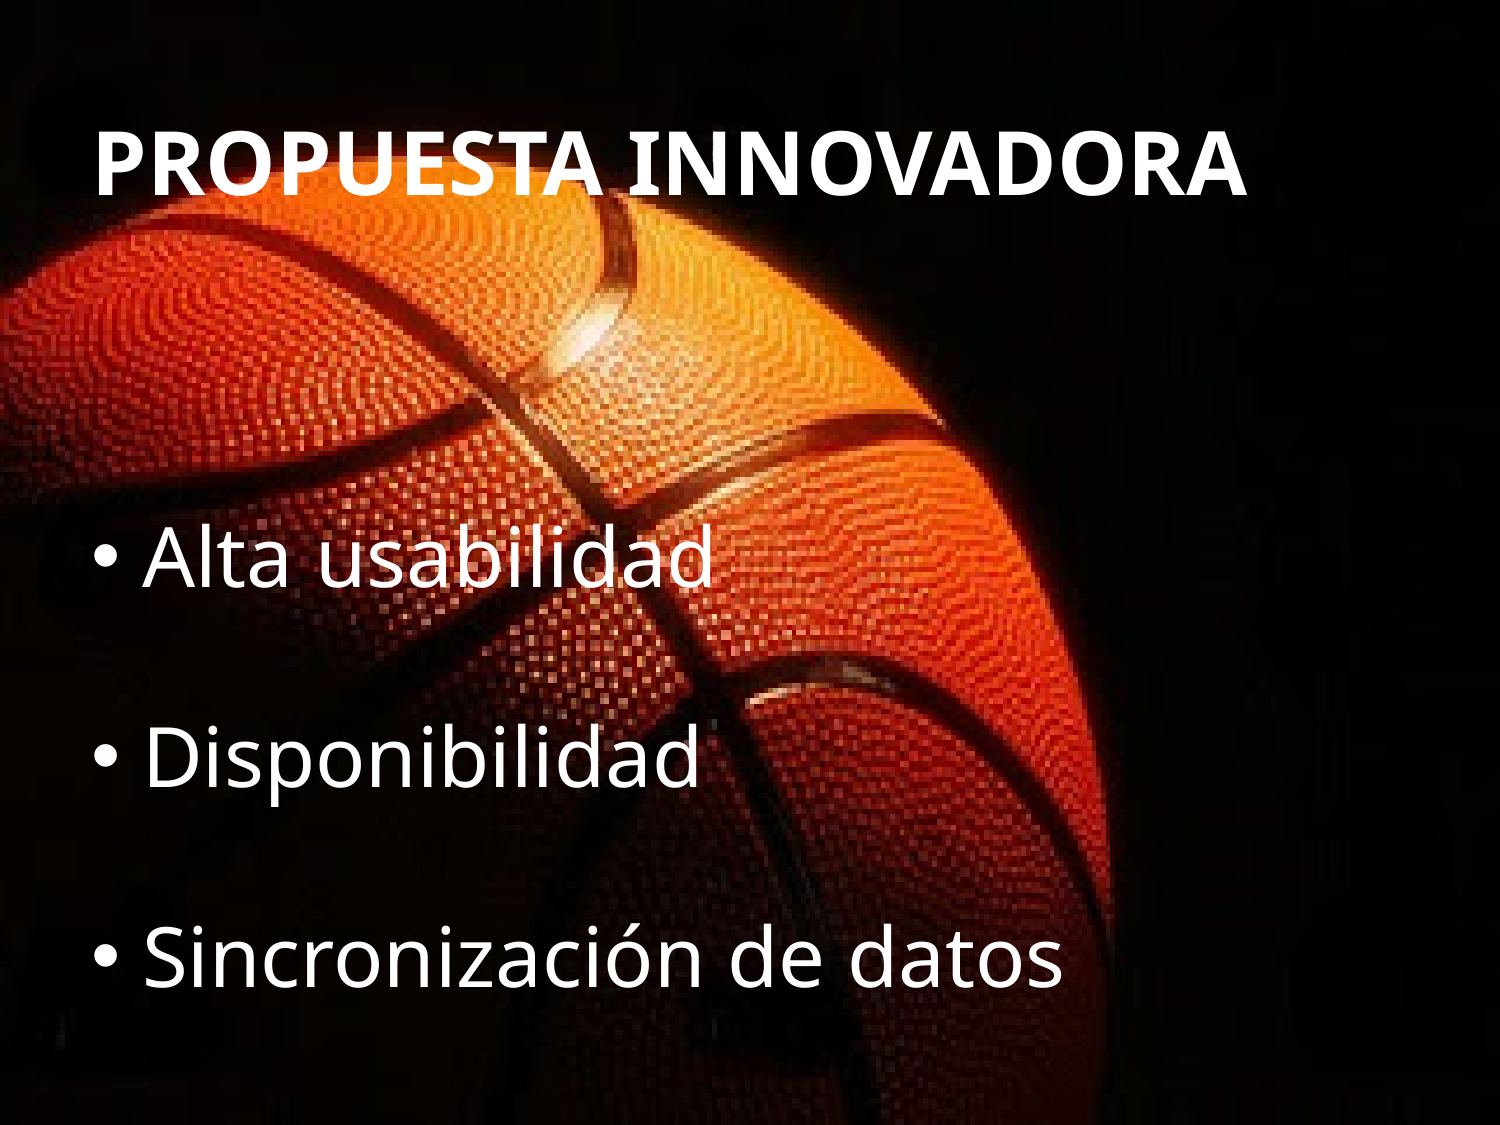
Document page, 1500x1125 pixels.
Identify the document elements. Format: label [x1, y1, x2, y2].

list [0, 0, 1500, 1125]
